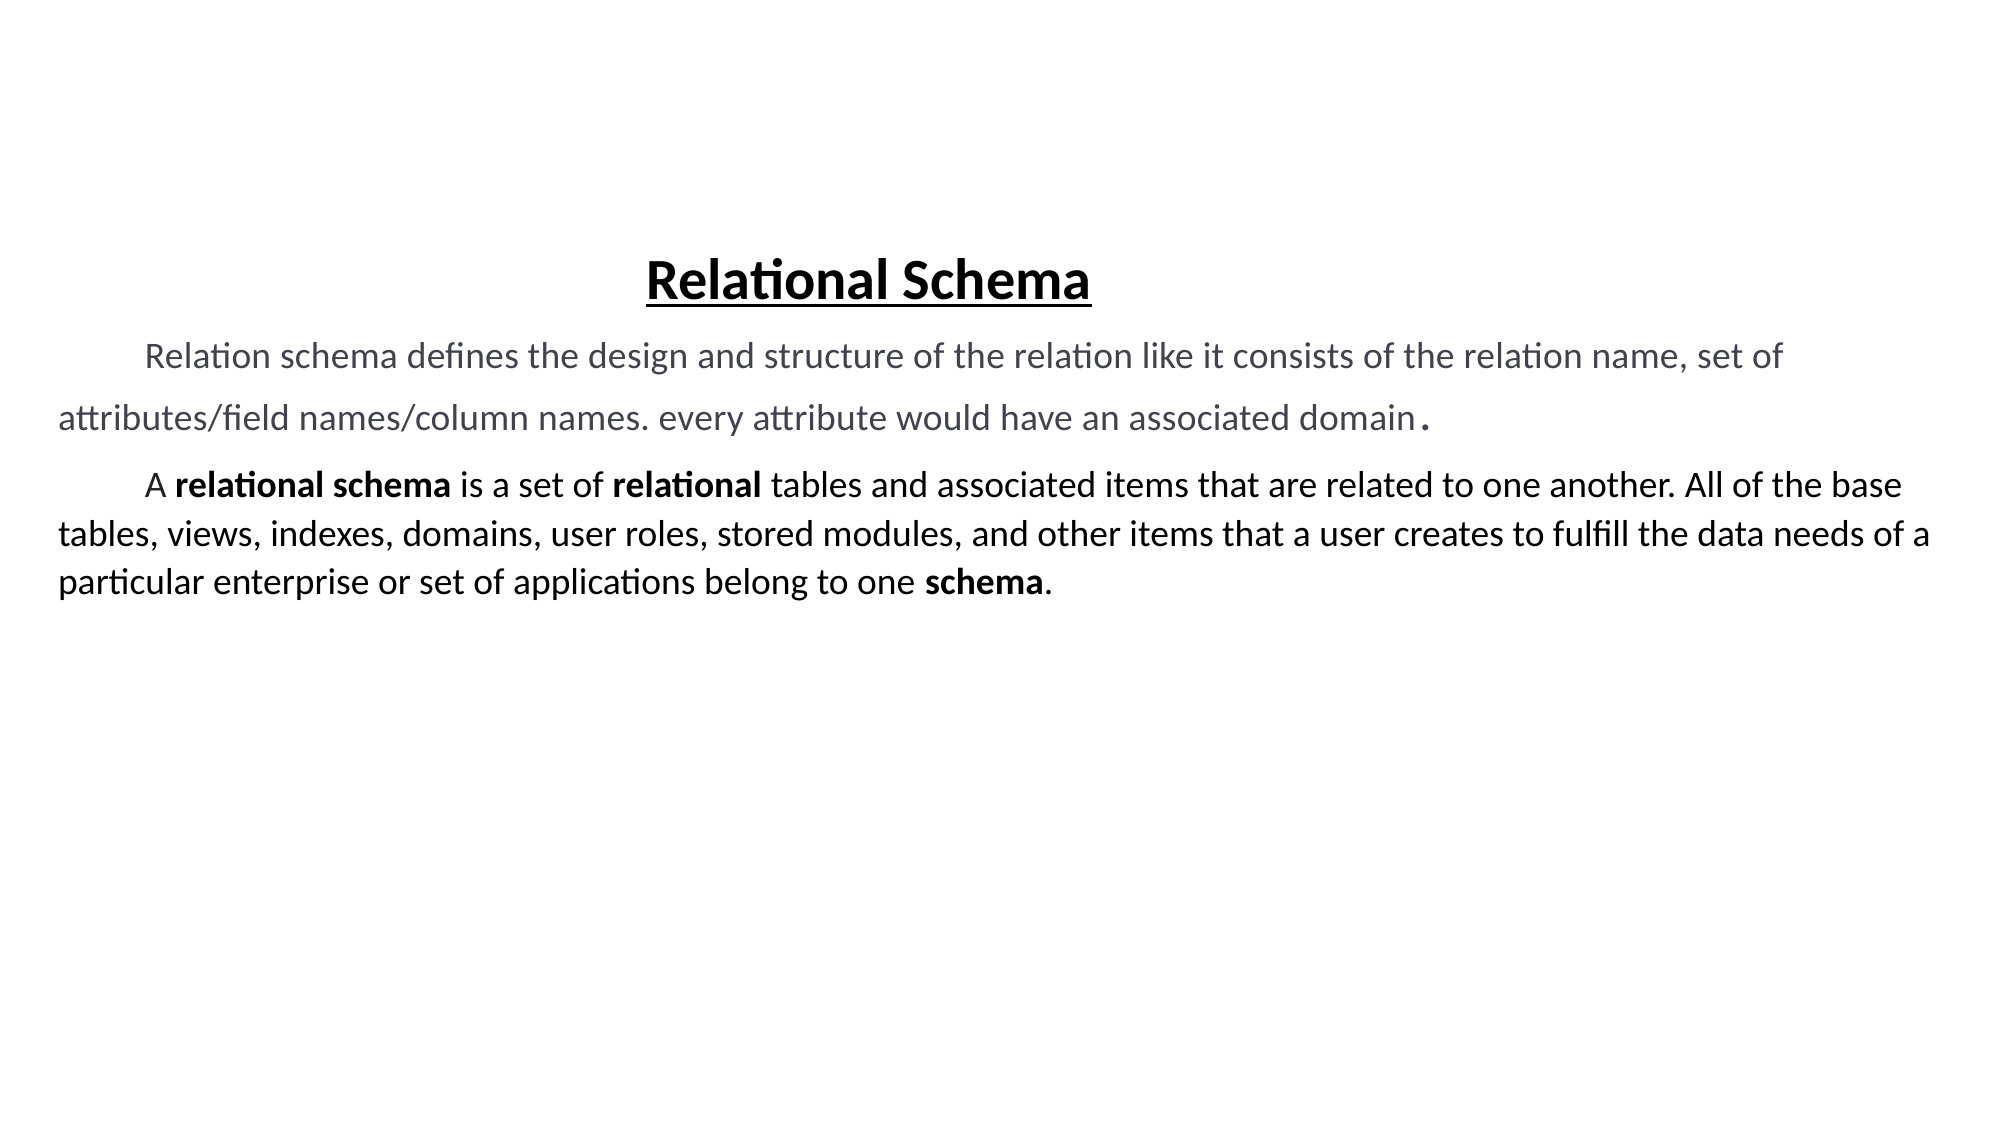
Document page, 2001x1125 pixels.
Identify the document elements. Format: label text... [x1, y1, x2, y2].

text_box Relational Schema Relation schema defines the design and structure of the relation like it consists of the relation name, set of attributes/field names/column names. every attribute would have an associated domain. A relational schema is a set of relational tables and associated items that are related to one another. All of the base tables, views, indexes, domains, user roles, stored modules, and other items that a user creates to fulfill the data needs of a particular enterprise or set of applications belong to one schema. [43, 229, 1953, 701]
